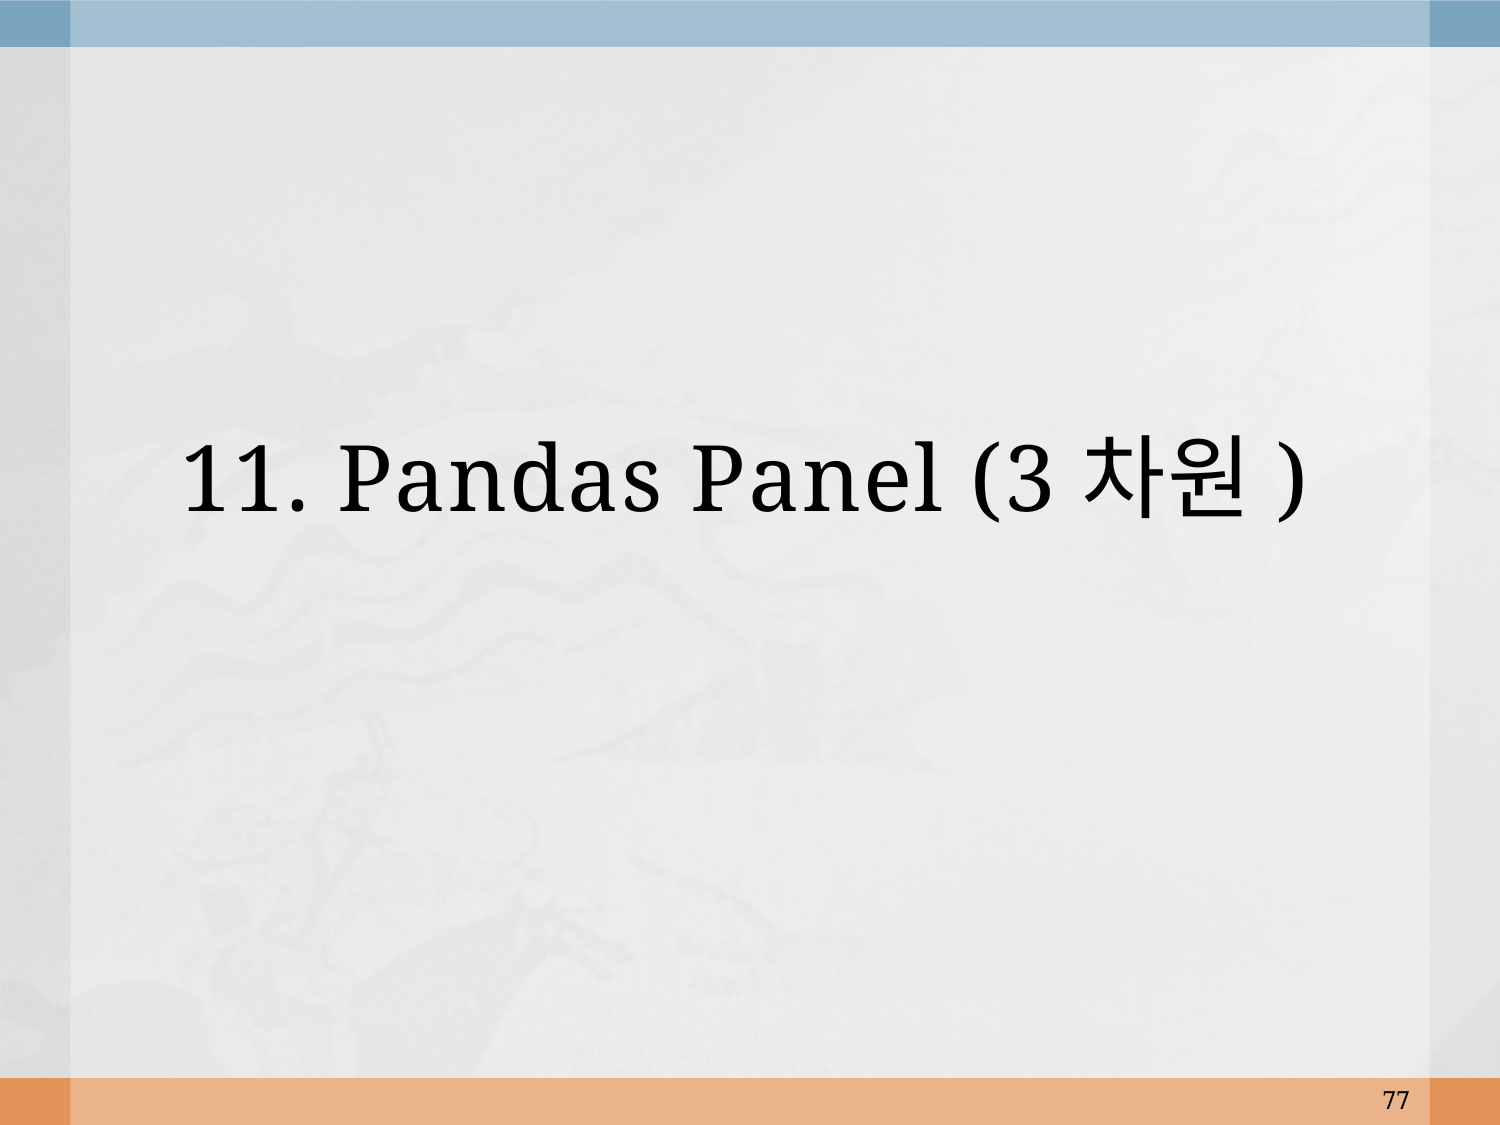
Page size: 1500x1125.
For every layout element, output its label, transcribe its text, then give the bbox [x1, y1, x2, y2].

title 11. Pandas Panel (3차원) [117, 351, 1372, 598]
slide_number 77 [1074, 1078, 1425, 1125]
